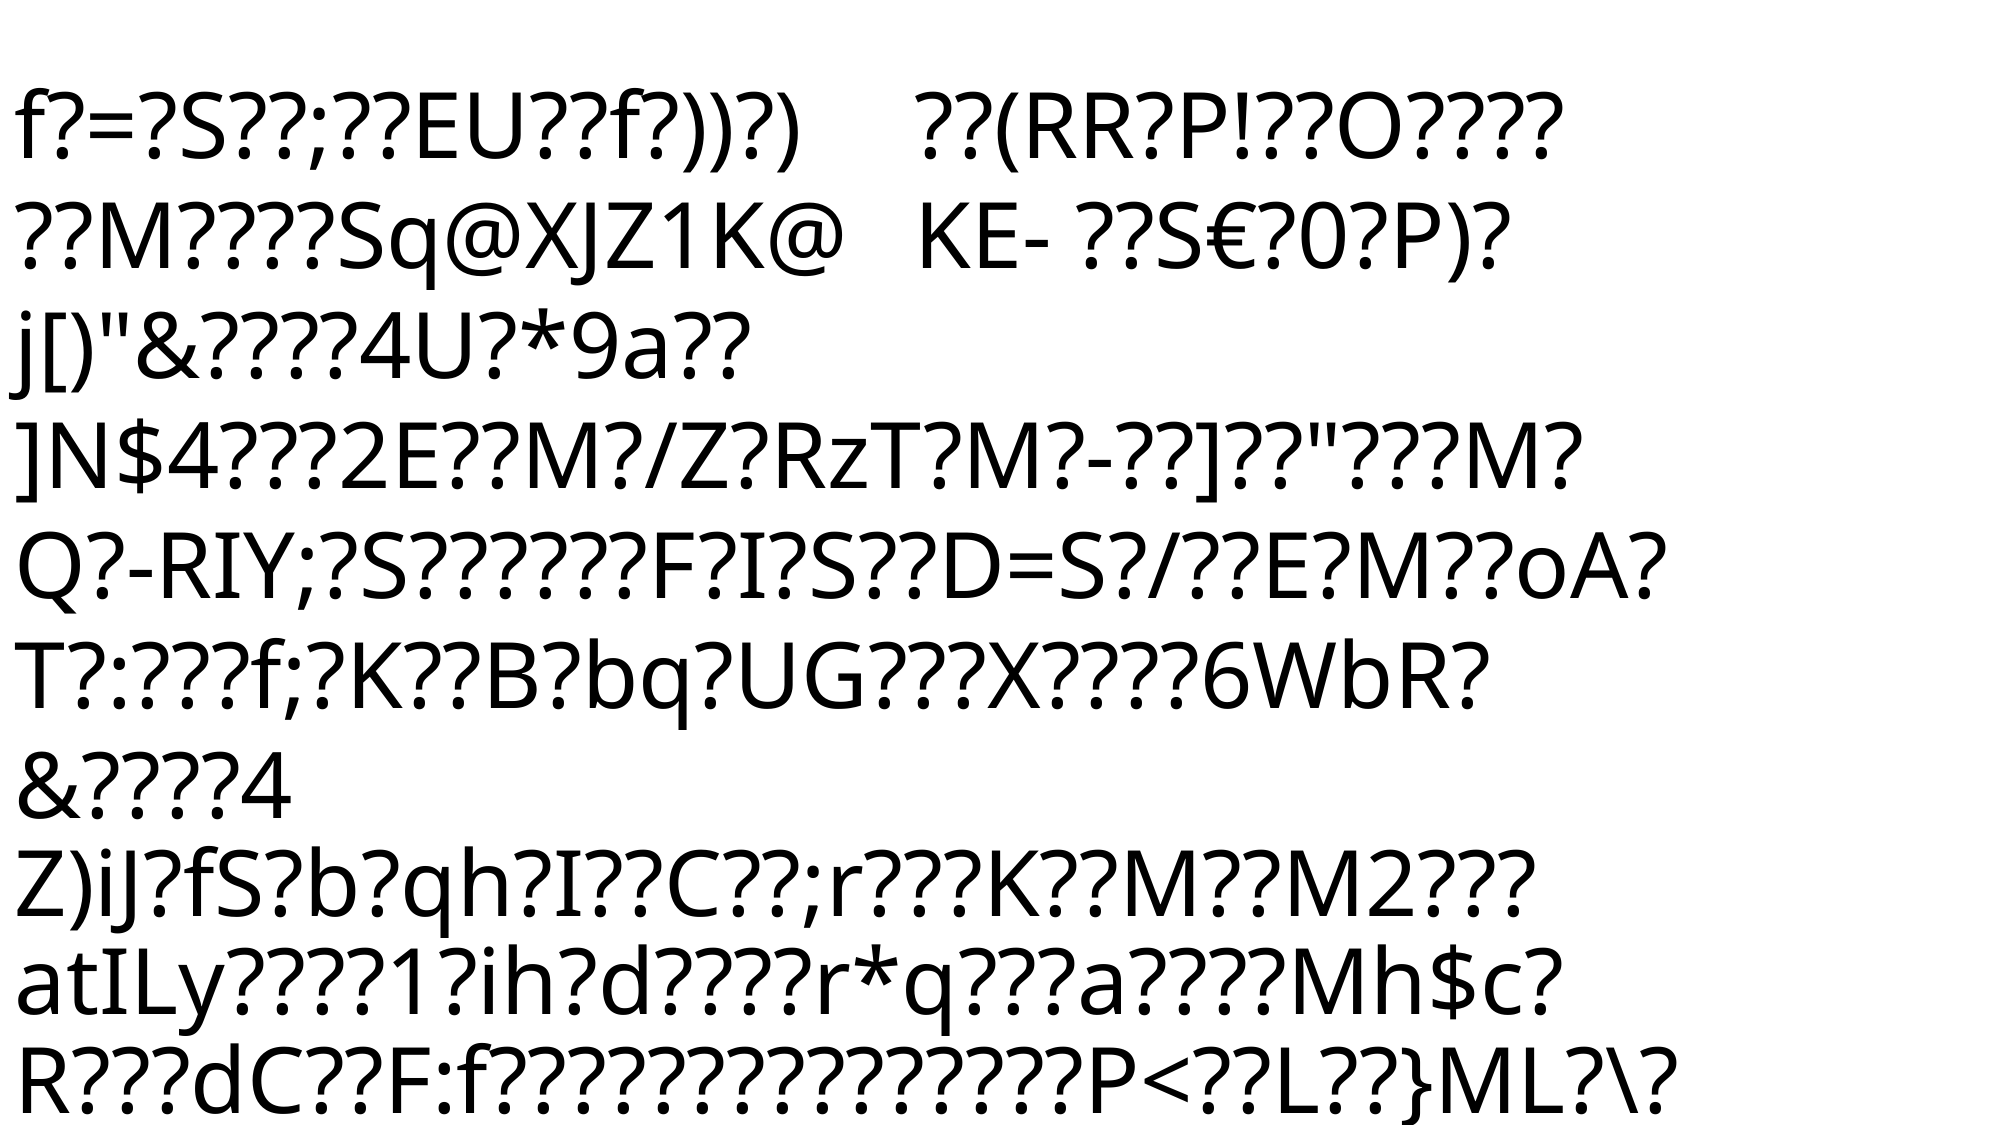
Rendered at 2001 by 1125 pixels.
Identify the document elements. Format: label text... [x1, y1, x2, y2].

title f?=?S??;??EU??f?))?) ??(RR?P!??O???? ??M????Sq@XJZ1K@ KE- ??S€?0?P)?j[)"&????4U?*9a?? ]N$4???2E??M?/Z?RzT?M?-??]??"???M?Q?-RIY;?S??????F?I?S??D=S?/??E?M??oA?T?:???f;?K??B?bq?UG???X????6WbR?&????4 Z)iJ?fS?b?qh?I??C??;r???K??M??M2???atILy????1?ih?d????r*q???a????Mh$c?R???dC??F:f???????????????P<??L??}ML?\?t??????Be??C??i?????5V [0, 59, 1725, 278]
